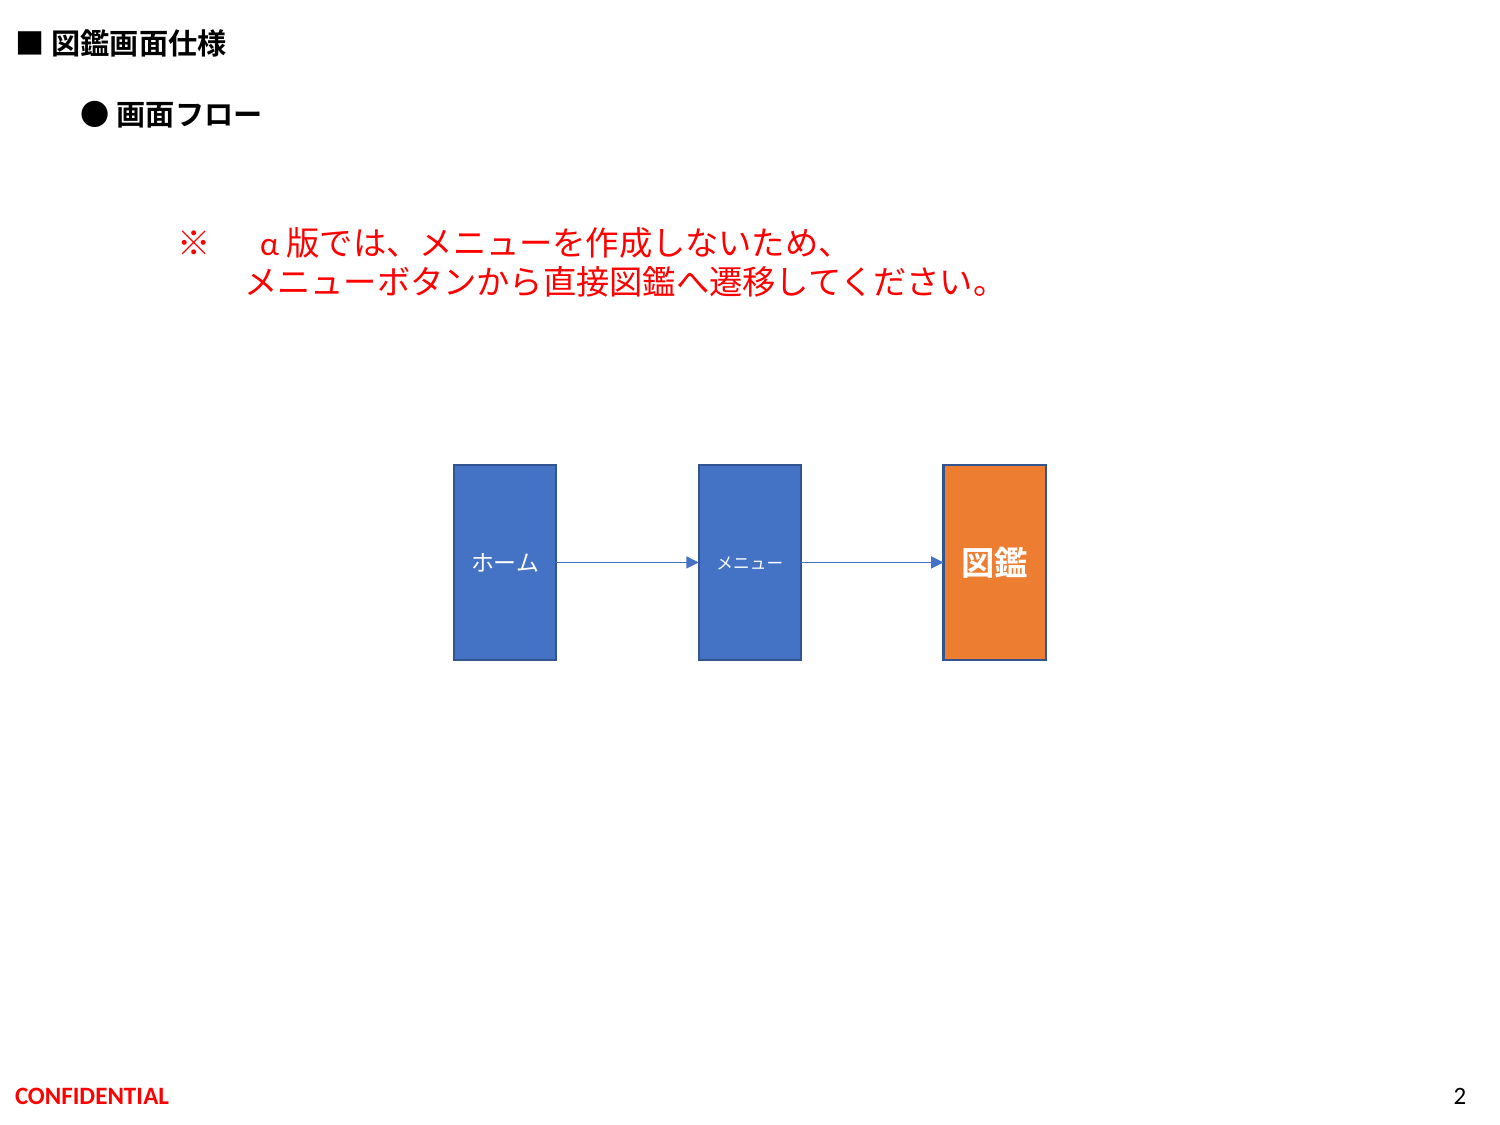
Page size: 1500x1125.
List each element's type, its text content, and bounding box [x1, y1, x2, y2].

text_box ●画面フロー [65, 88, 278, 139]
slide_number 2 [1143, 1065, 1482, 1125]
text_box ■図鑑画面仕様 [0, 17, 242, 68]
footer CONFIDENTIAL [0, 1065, 507, 1125]
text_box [453, 465, 1047, 660]
text_box ※ α版では、メニューを作成しないため、 メニューボタンから直接図鑑へ遷移してください。 [162, 214, 1022, 310]
